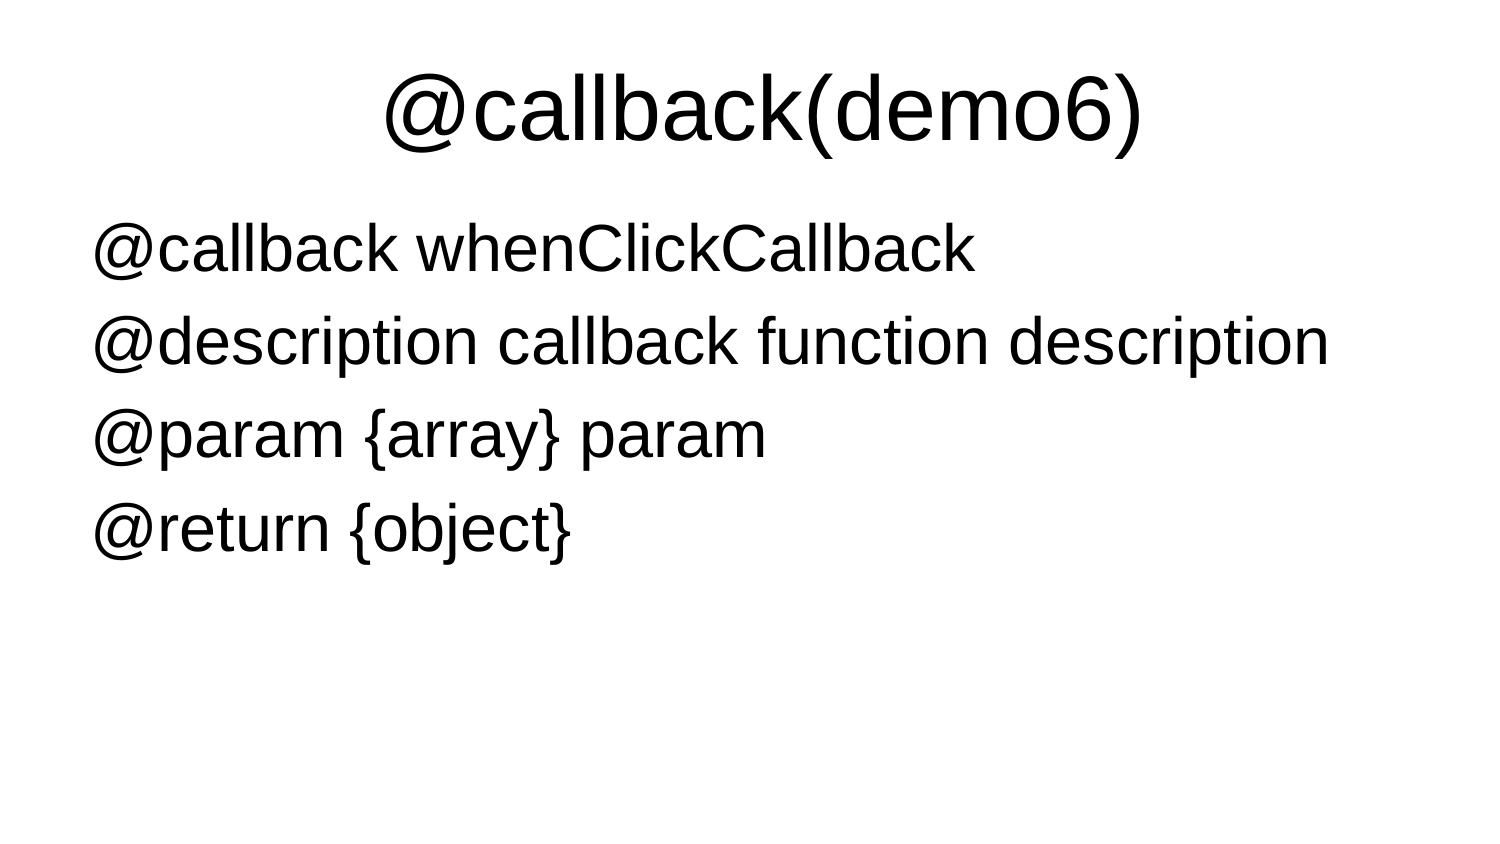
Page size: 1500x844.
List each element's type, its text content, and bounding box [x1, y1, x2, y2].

list @callback whenClickCallback @description callback function description @param {array} param @return {object} [75, 196, 1425, 754]
title @callback(demo6) [75, 33, 1425, 175]
